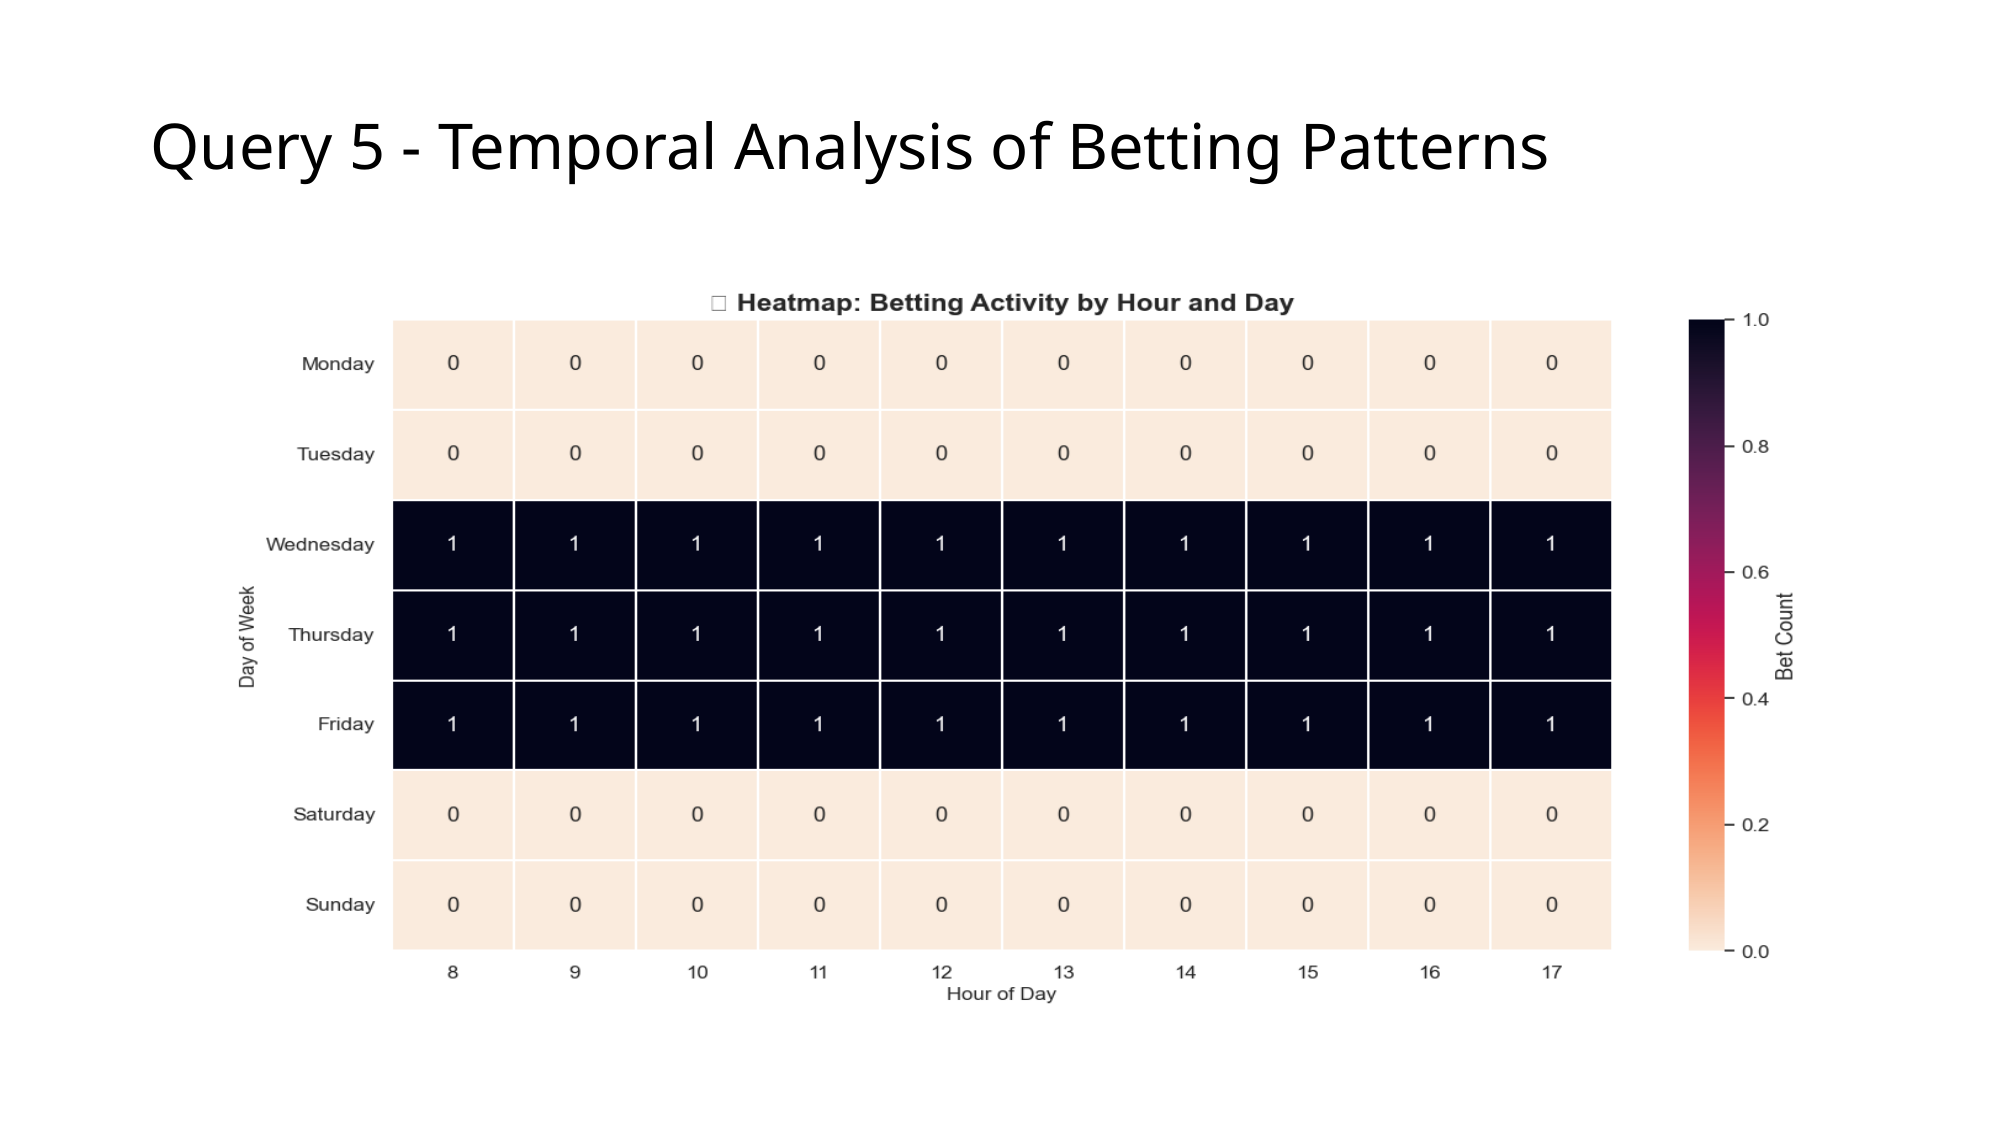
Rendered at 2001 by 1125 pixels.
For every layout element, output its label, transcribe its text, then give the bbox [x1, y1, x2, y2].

title Query 5 - Temporal Analysis of Betting Patterns [135, 106, 1718, 191]
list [228, 282, 1812, 1014]
